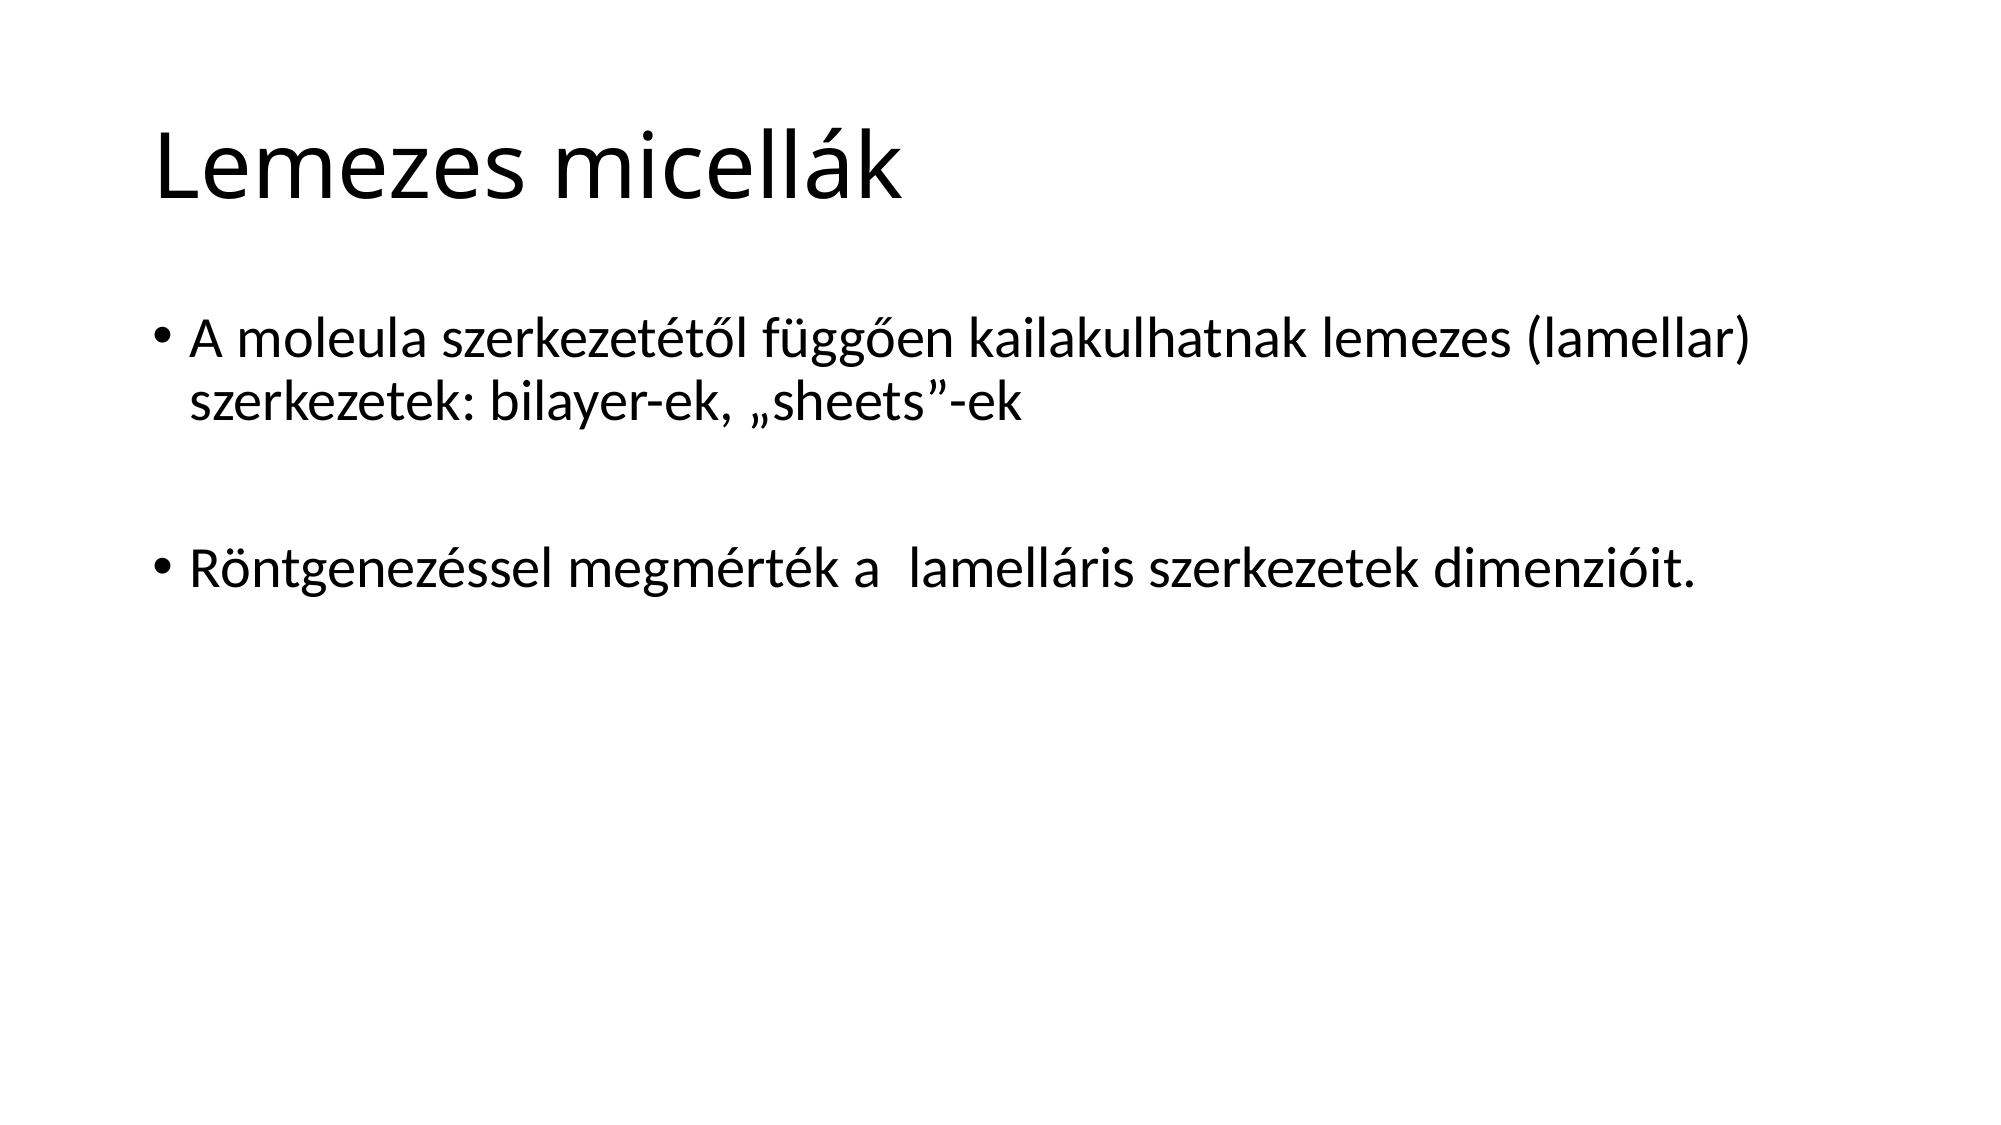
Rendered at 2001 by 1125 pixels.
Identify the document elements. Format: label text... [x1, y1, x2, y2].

list A moleula szerkezetétől függően kailakulhatnak lemezes (lamellar) szerkezetek: bilayer-ek, „sheets”-ek Röntgenezéssel megmérték a lamelláris szerkezetek dimenzióit. [137, 299, 1863, 1014]
title Lemezes micellák [137, 59, 1863, 278]
